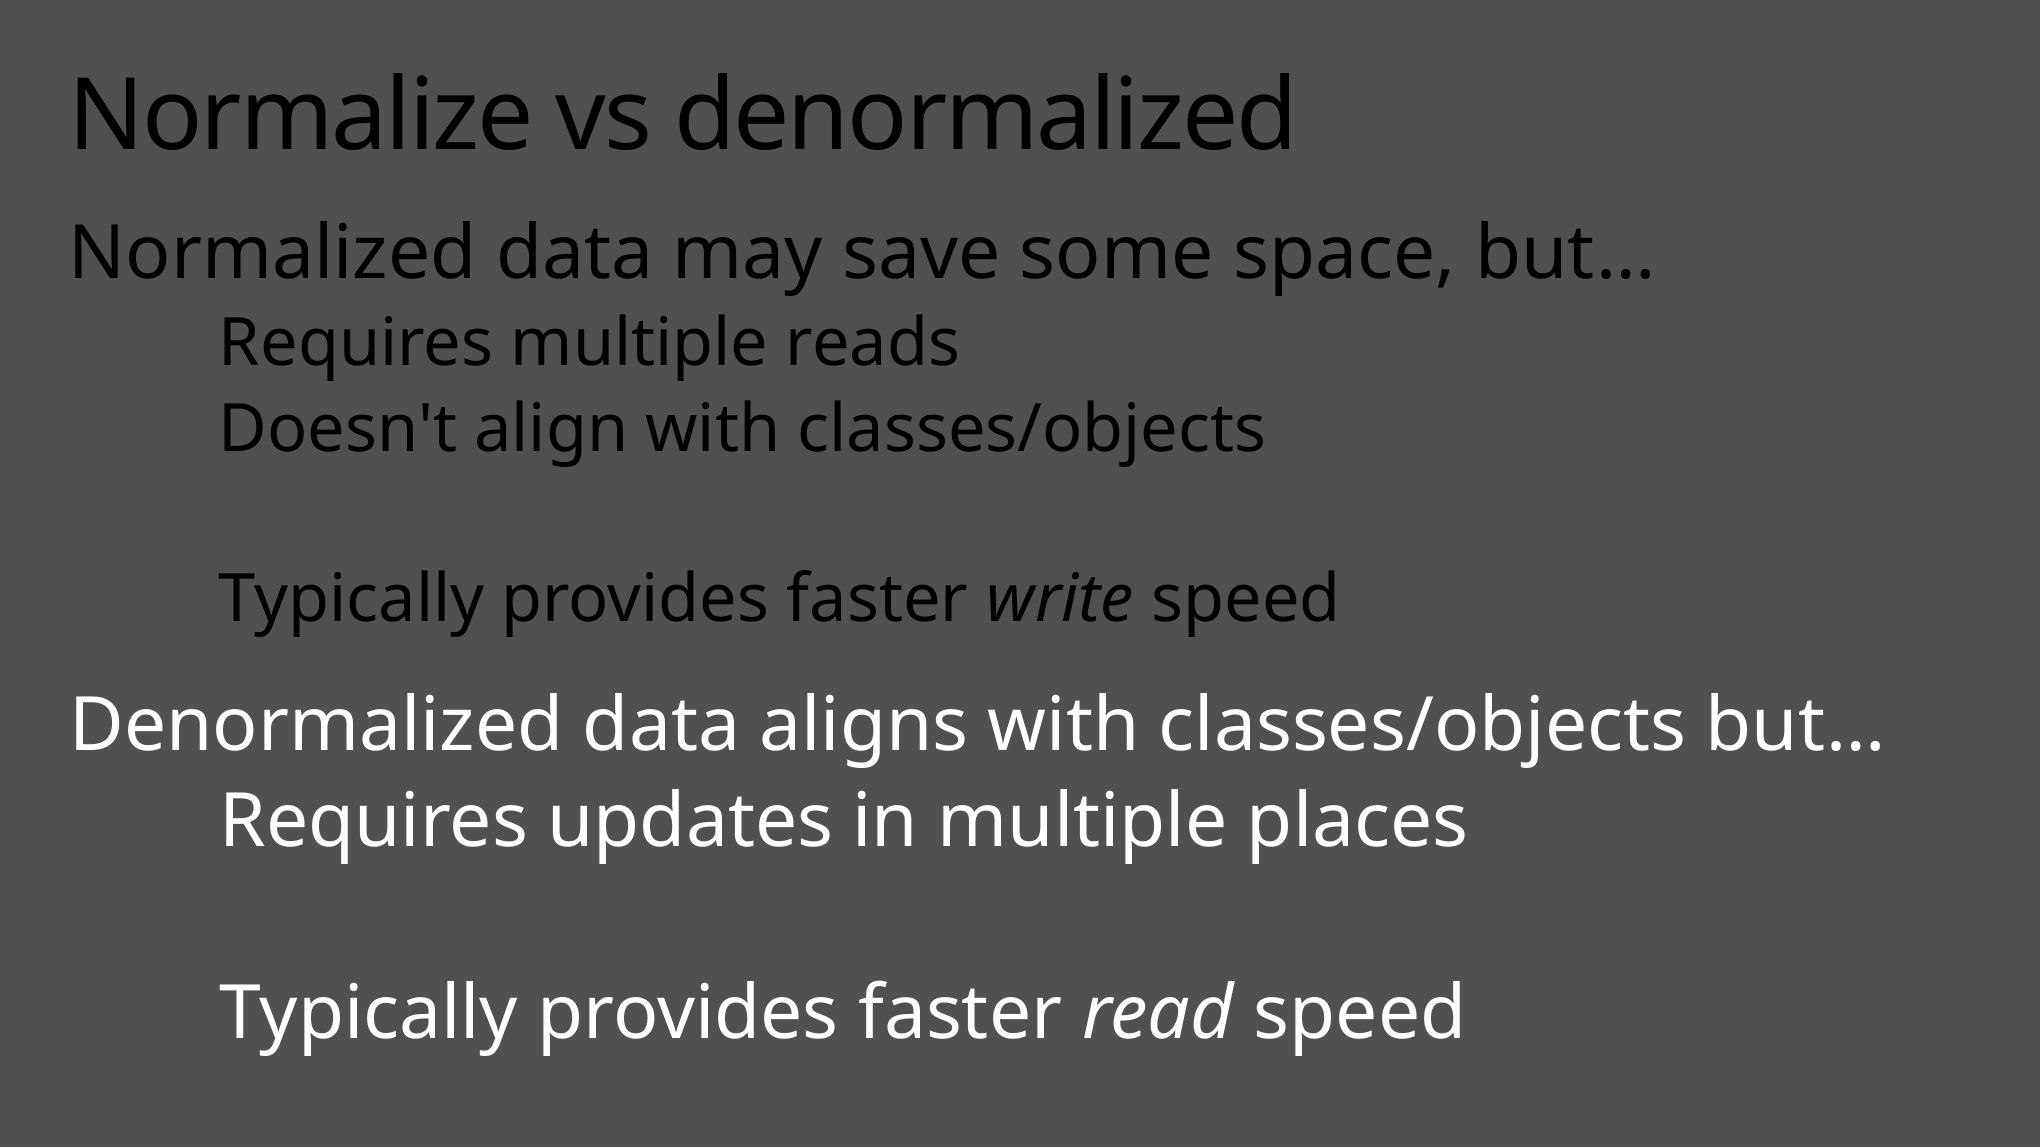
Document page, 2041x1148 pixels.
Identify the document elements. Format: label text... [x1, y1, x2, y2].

title Normalize vs denormalized [45, 48, 1996, 198]
list Normalized data may save some space, but… Requires multiple reads Doesn't align with classes/objects Typically provides faster write speed [45, 198, 1996, 667]
text_box Denormalized data aligns with classes/objects but… Requires updates in multiple places Typically provides faster read speed [45, 670, 1995, 1071]
